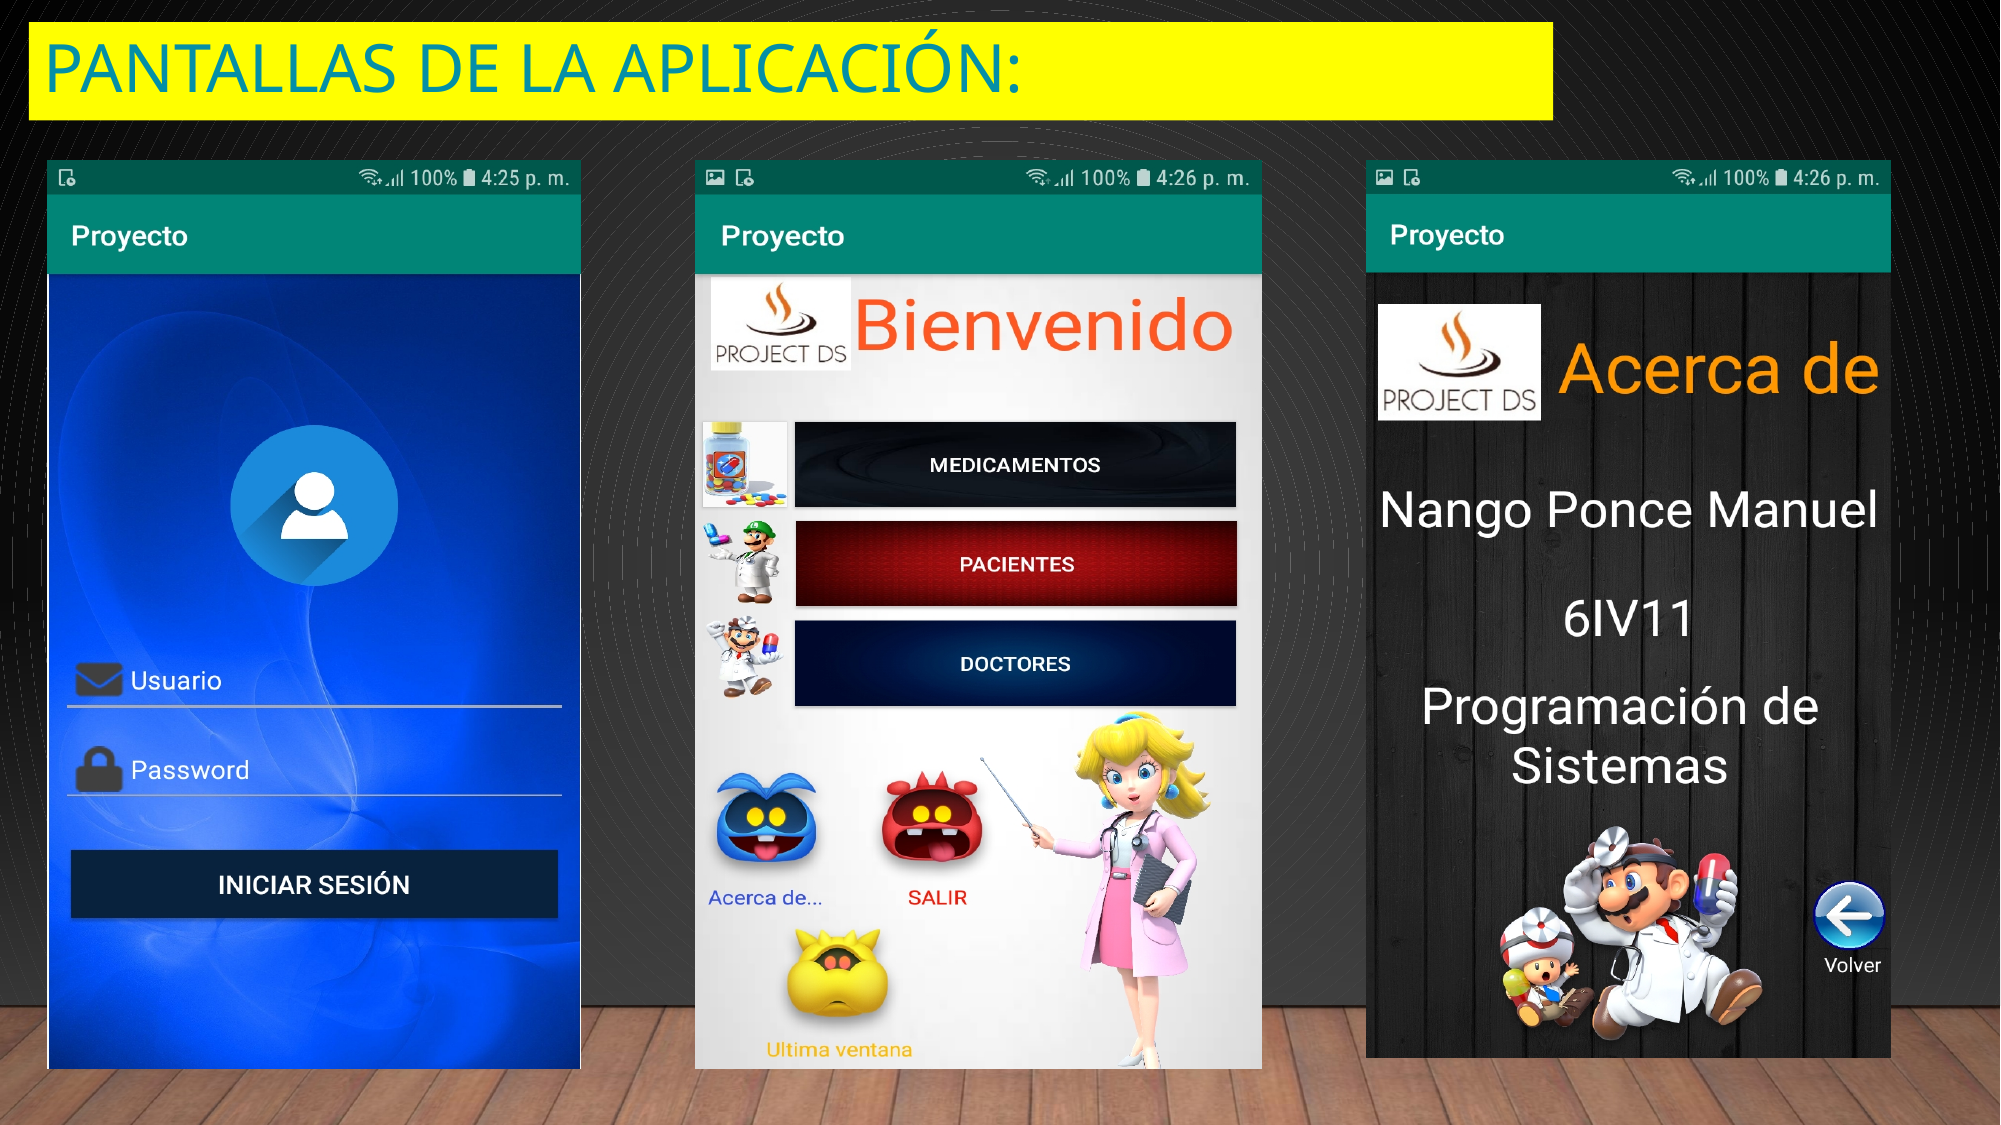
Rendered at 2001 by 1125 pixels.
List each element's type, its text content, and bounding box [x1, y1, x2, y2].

title PANTALLAS DE LA APLICACIÓN: [28, 22, 1554, 121]
picture [0, 160, 2000, 1125]
